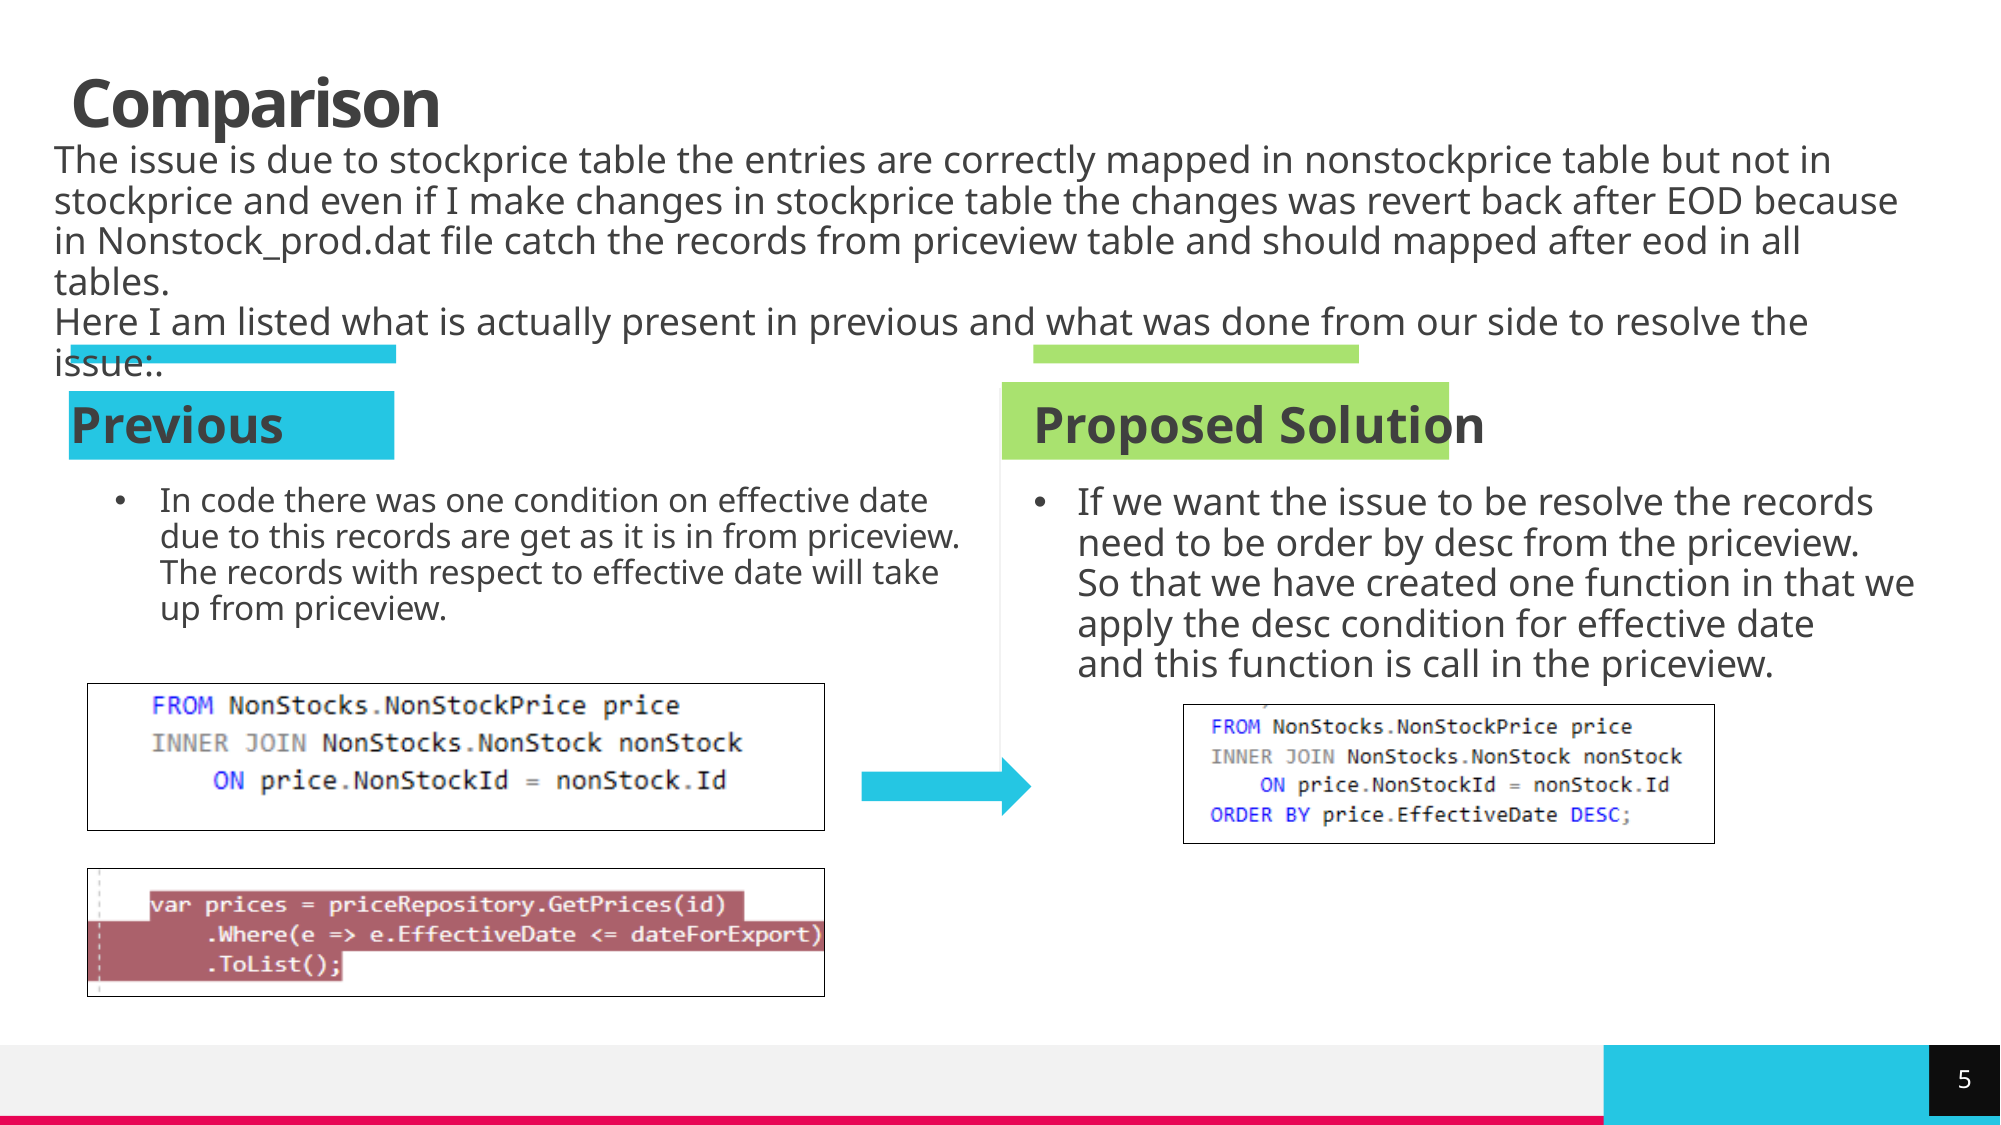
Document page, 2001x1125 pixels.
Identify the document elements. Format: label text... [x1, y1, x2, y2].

slide_number 5 [1930, 1045, 2000, 1116]
list In code there was one condition on effective date due to this records are get as it is in from priceview. The records with respect to effective date will take up from priceview. [70, 484, 969, 845]
picture [87, 868, 825, 997]
picture [1183, 704, 1715, 844]
picture [87, 683, 825, 831]
text_box [68, 390, 395, 461]
list If we want the issue to be resolve the records need to be order by desc from the priceview. So that we have created one function in that we apply the desc condition for effective date and this function is call in the priceview. [1033, 483, 1932, 844]
list Previous [70, 400, 969, 460]
text_box [1603, 1044, 1930, 1125]
list Proposed Solution [1033, 400, 1932, 460]
text_box [1001, 381, 1450, 461]
text_box [860, 754, 1033, 819]
list The issue is due to stockprice table the entries are correctly mapped in nonstockprice table but not in stockprice and even if I make changes in stockprice table the changes was revert back after EOD because in Nonstock_prod.dat file catch the records from priceview table and should mapped after eod in all tables. Here I am listed what is actually present in previous and what was done from our side to resolve the issue:. [53, 141, 1914, 344]
title Comparison [70, 70, 1932, 142]
